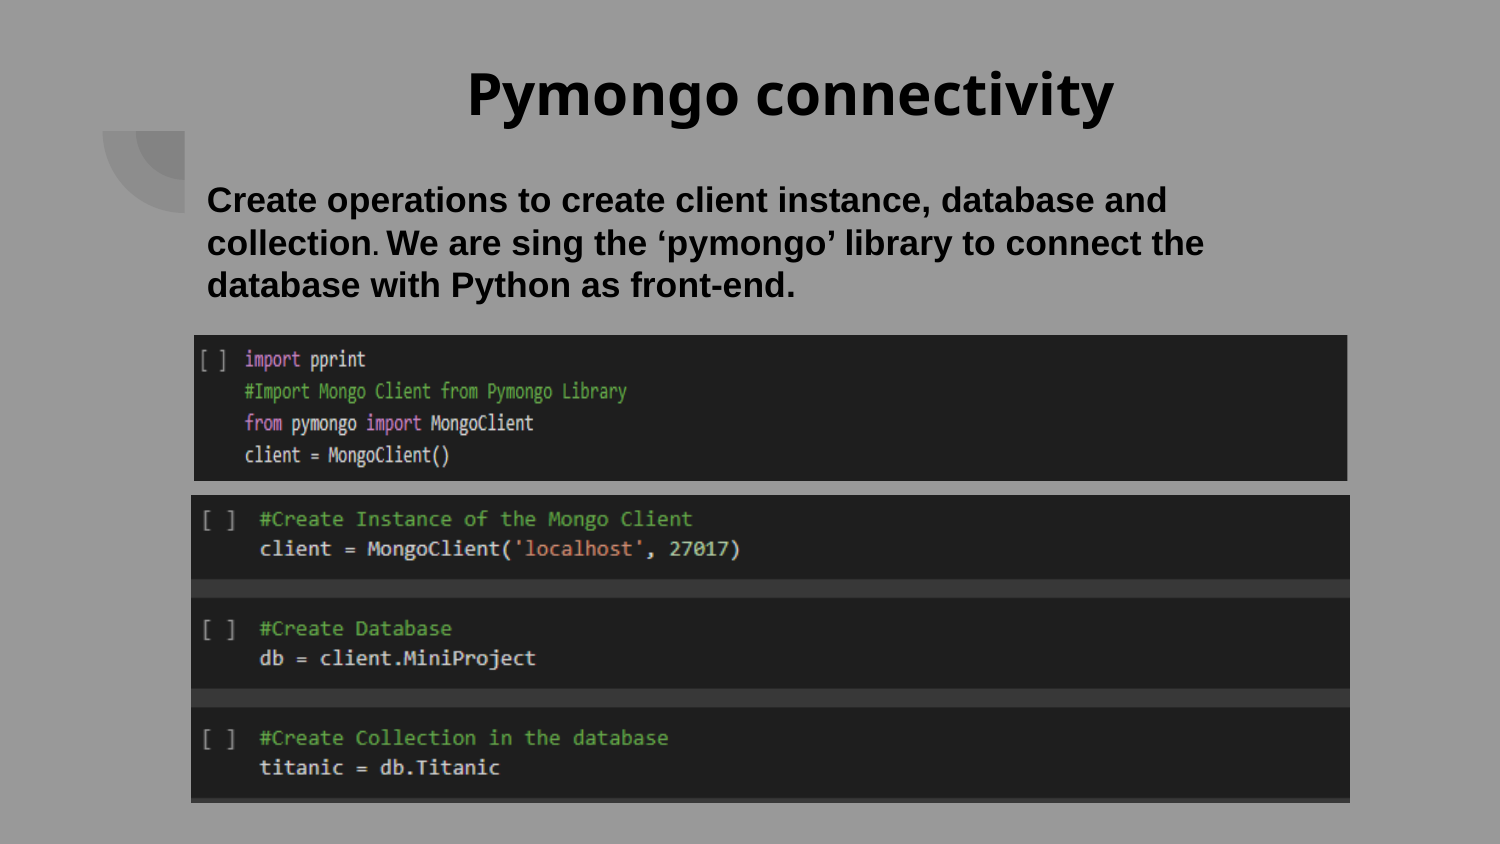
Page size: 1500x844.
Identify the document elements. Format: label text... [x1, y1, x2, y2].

picture [191, 494, 1350, 804]
text_box Create operations to create client instance, database and collection. We are sing the ‘pymongo’ library to connect the database with Python as front-end. [191, 162, 1334, 291]
picture [193, 335, 1348, 481]
title Pymongo connectivity [213, 41, 1368, 141]
